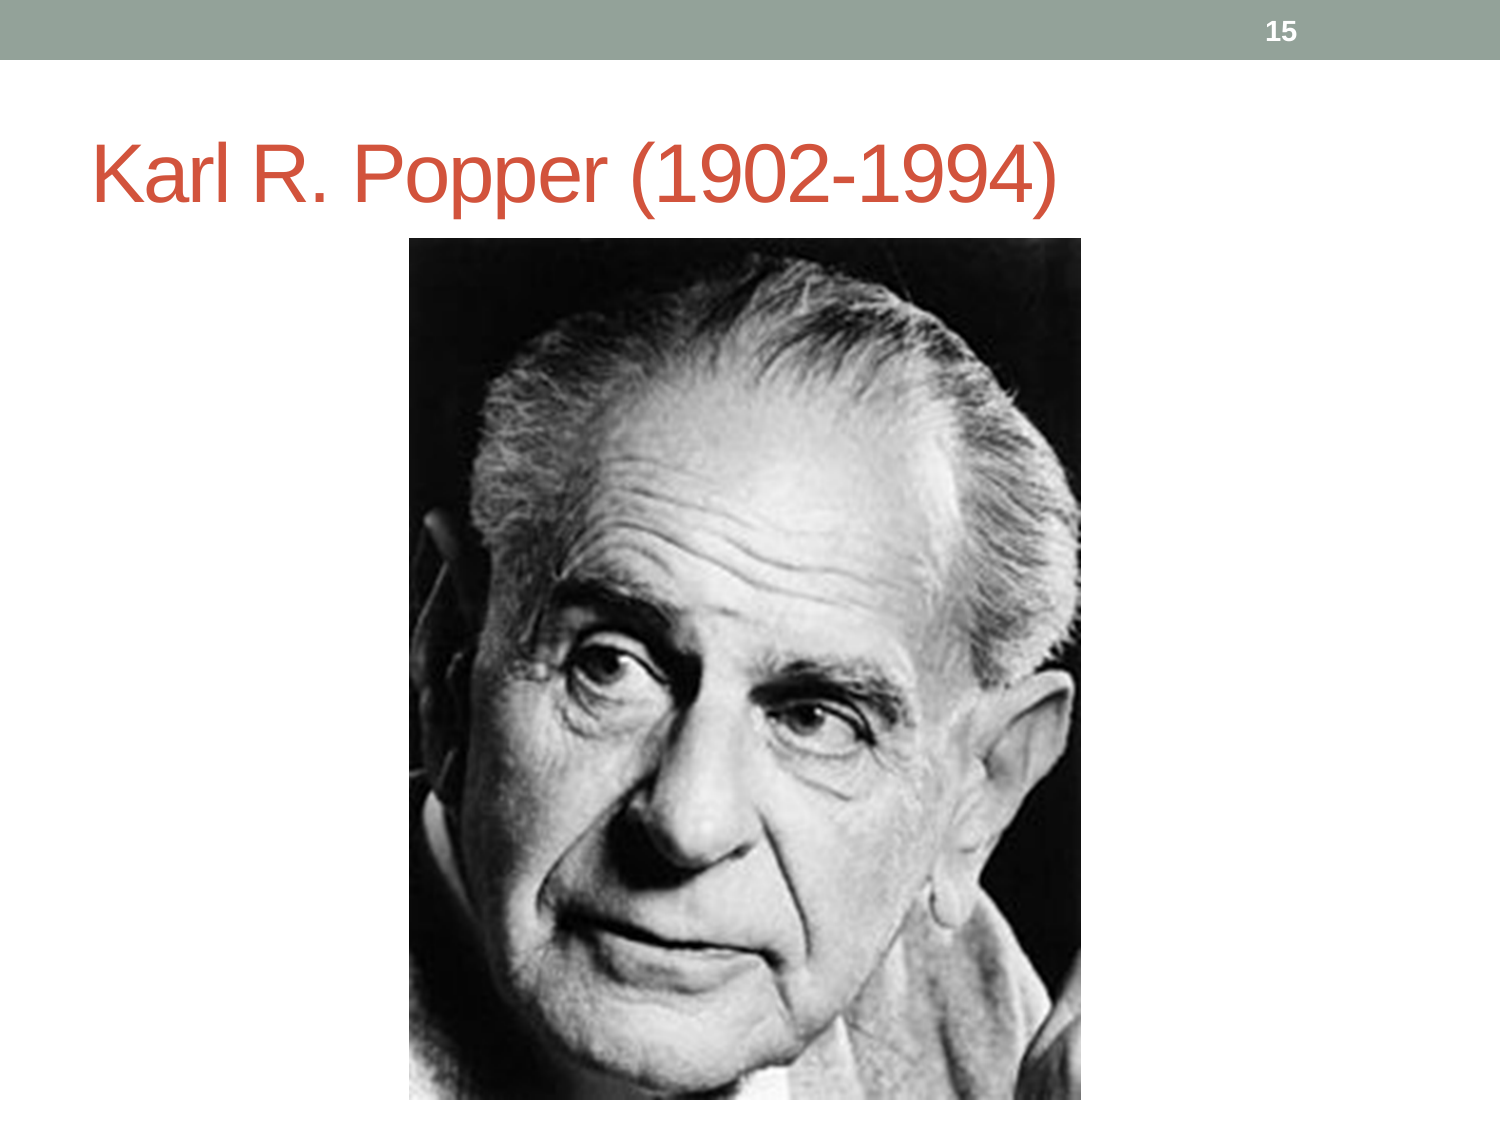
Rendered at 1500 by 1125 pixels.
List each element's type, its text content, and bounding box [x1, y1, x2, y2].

title Karl R. Popper (1902-1994) [75, 87, 1425, 250]
slide_number 15 [1250, 3, 1425, 57]
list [408, 238, 1081, 1100]
